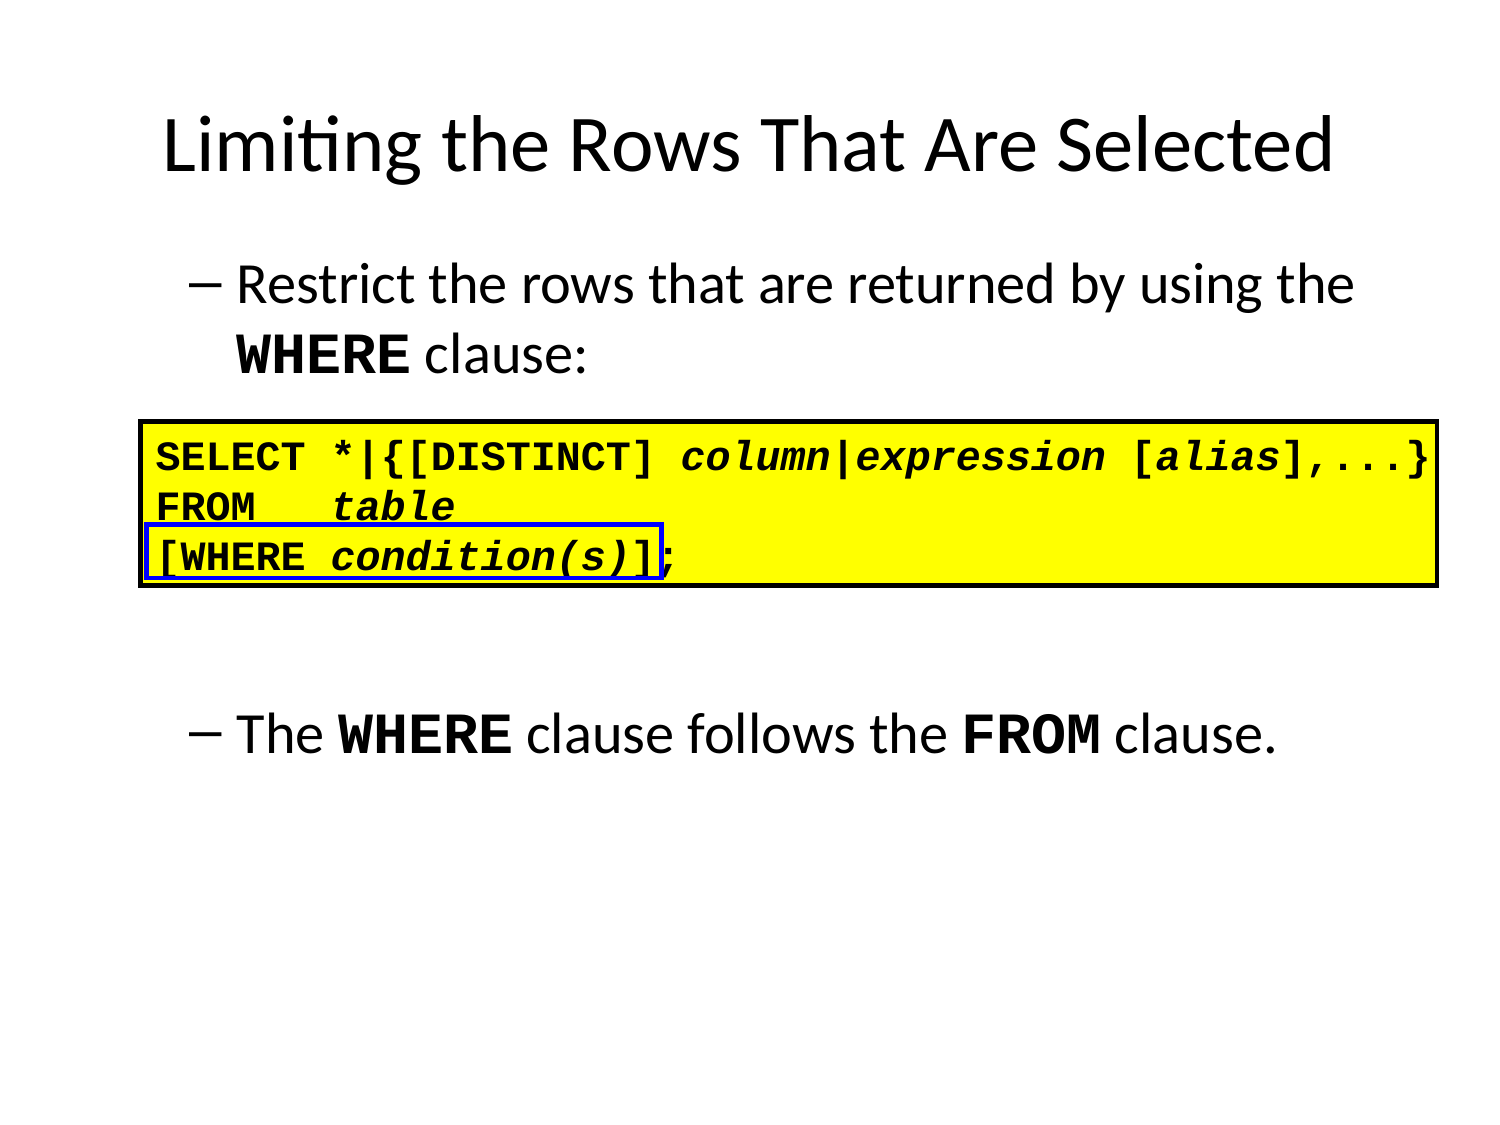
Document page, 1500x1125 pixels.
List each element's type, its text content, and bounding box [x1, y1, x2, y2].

text_box SELECT *|{[DISTINCT] column|expression [alias],...} FROM table [WHERE condition(s)]; [140, 421, 1438, 586]
list Restrict the rows that are returned by using the WHERE clause: The WHERE clause follows the FROM clause. [99, 237, 1399, 774]
title Limiting the Rows That Are Selected [75, 45, 1425, 233]
text_box [146, 524, 662, 579]
